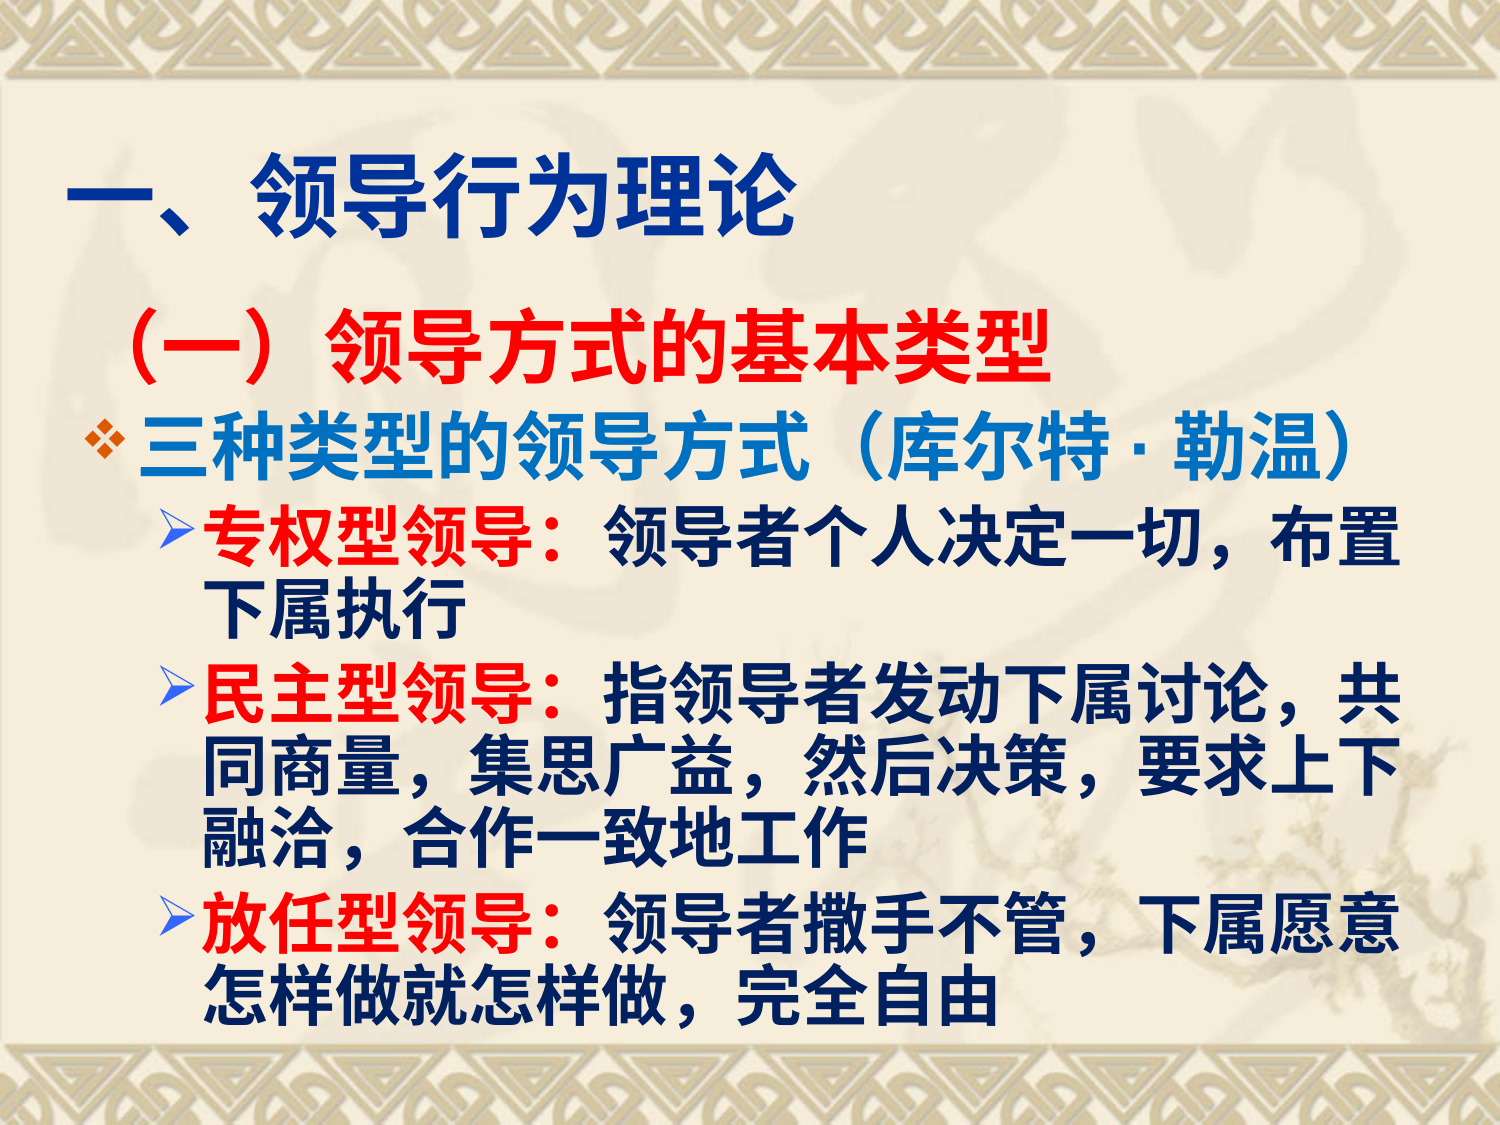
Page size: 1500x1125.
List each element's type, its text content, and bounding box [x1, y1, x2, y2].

picture [0, 0, 1500, 1125]
list （一）领导方式的基本类型 三种类型的领导方式（库尔特·勒温） 专权型领导：领导者个人决定一切，布置下属执行 民主型领导：指领导者发动下属讨论，共同商量，集思广益，然后决策，要求上下融洽，合作一致地工作 放任型领导：领导者撒手不管，下属愿意怎样做就怎样做，完全自由 [64, 299, 1447, 1059]
title 一、领导行为理论 [49, 99, 1451, 288]
